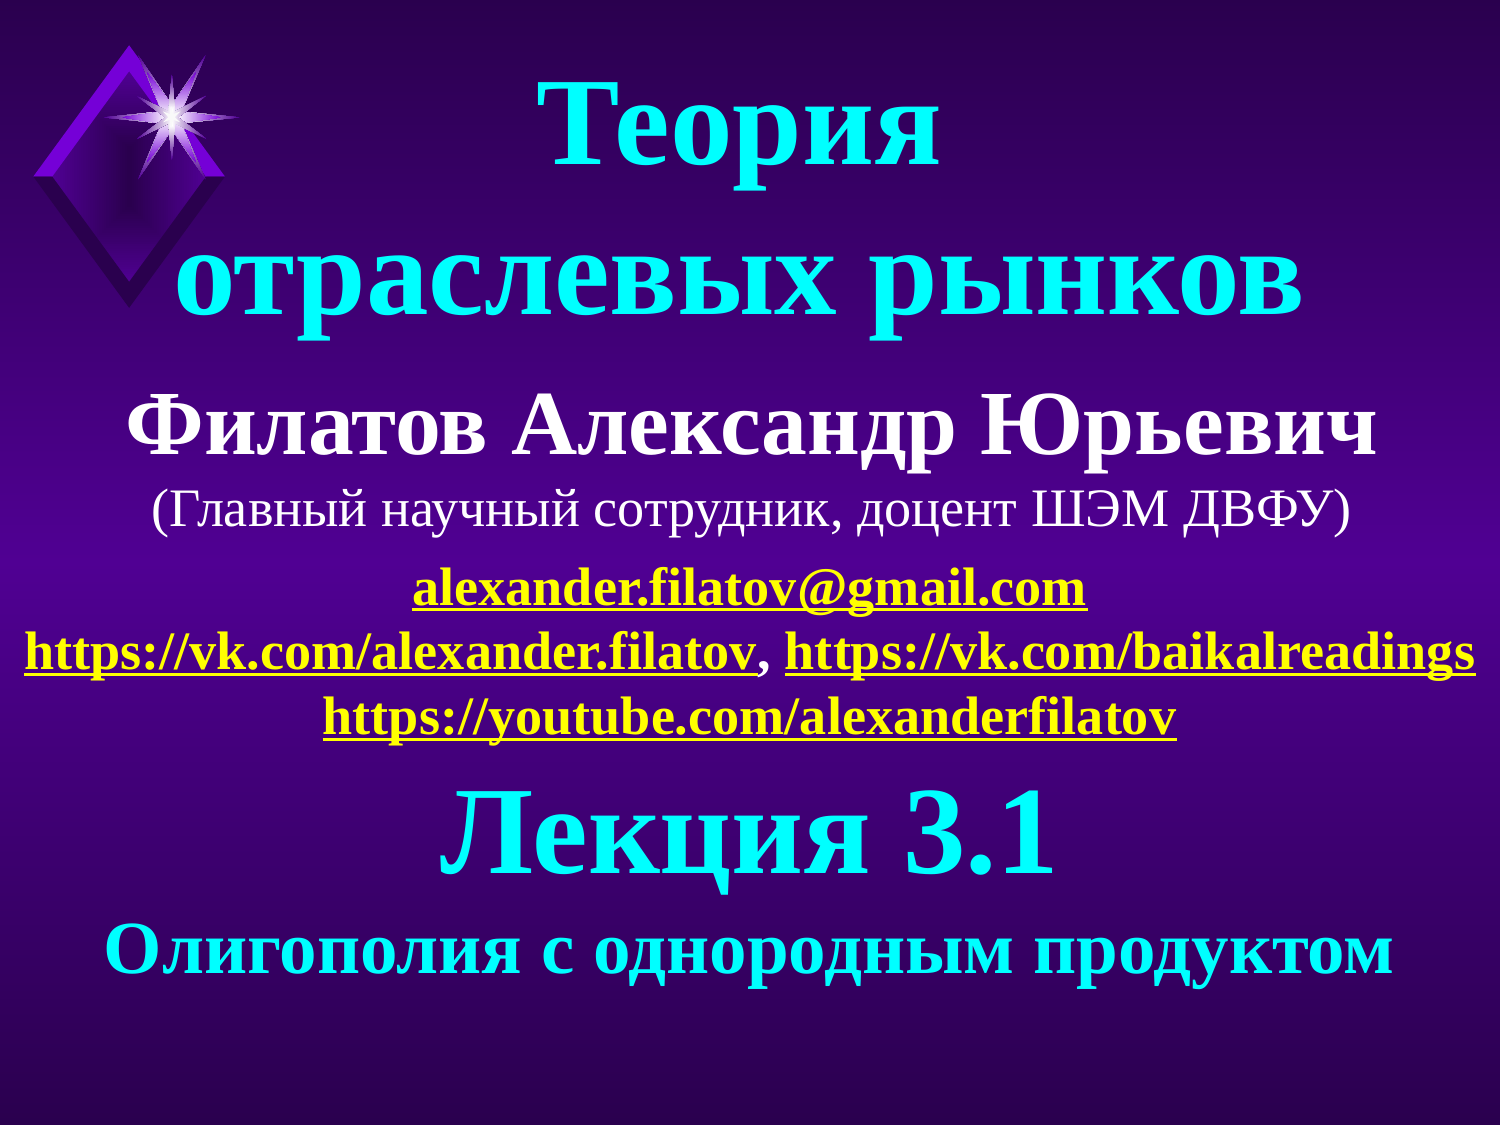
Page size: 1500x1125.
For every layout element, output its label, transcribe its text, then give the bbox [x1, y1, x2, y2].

text_box alexander.filatov@gmail.com https://vk.com/alexander.filatov, https://vk.com/baikalreadings https://youtube.com/alexanderfilatov [0, 543, 1500, 754]
text_box Филатов Александр Юрьевич (Главный научный сотрудник, доцент ШЭМ ДВФУ) [67, 355, 1438, 543]
text_box Теория отраслевых рынков [0, 31, 1479, 347]
text_box Лекция 3.1 Олигополия с однородным продуктом [0, 754, 1500, 997]
